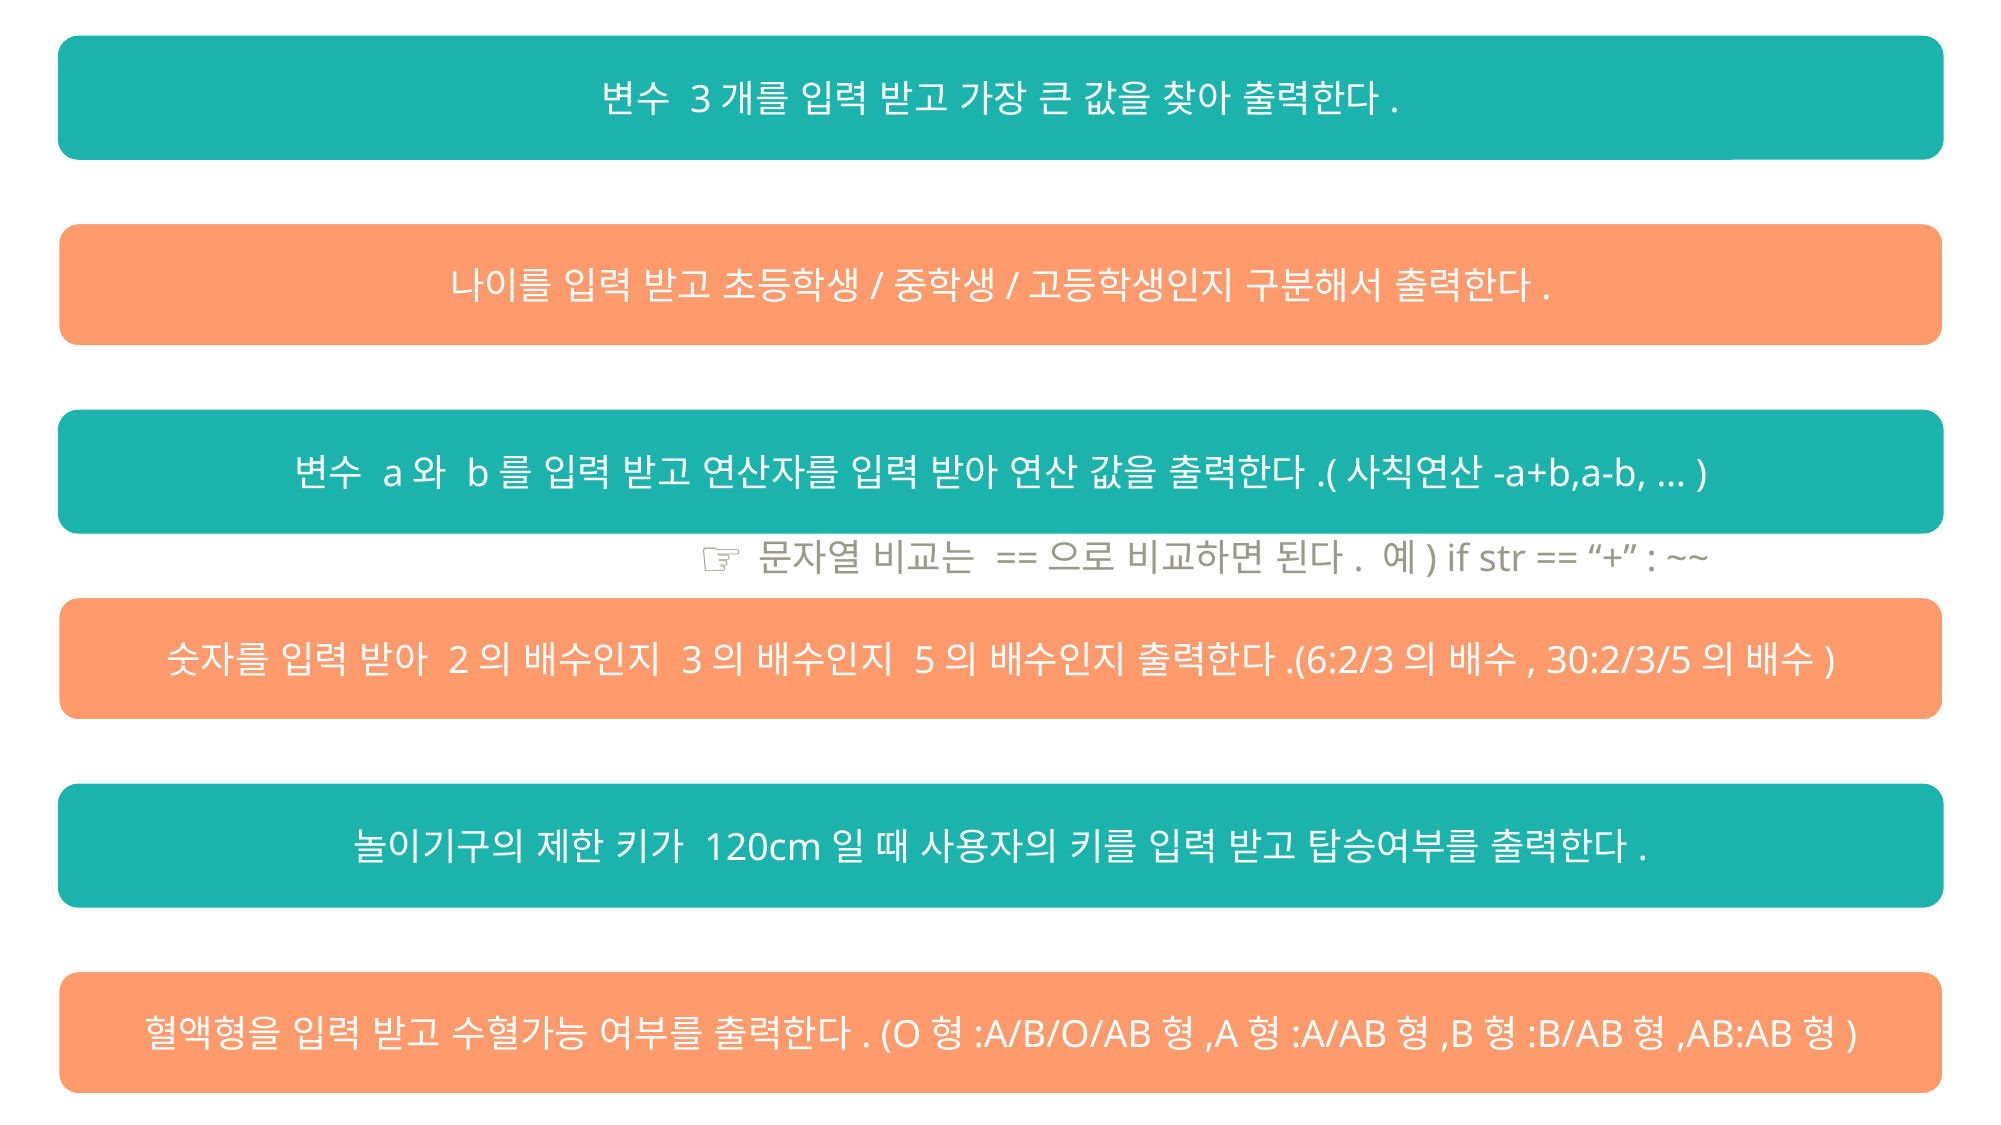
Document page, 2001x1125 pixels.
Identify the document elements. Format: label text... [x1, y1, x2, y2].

text_box 문자열 비교는 ==으로 비교하면 된다. 예) if str == “+” : ~~ [744, 526, 2000, 587]
text_box 혈액형을 입력 받고 수혈가능 여부를 출력한다. (O형:A/B/O/AB형,A형:A/AB형,B형:B/AB형,AB:AB형) [56, 969, 1946, 1097]
text_box ☞ [684, 519, 744, 594]
text_box 나이를 입력 받고 초등학생/중학생/고등학생인지 구분해서 출력한다. [56, 221, 1946, 349]
text_box 숫자를 입력 받아 2의 배수인지 3의 배수인지 5의 배수인지 출력한다.(6:2/3의 배수, 30:2/3/5의 배수) [56, 595, 1946, 723]
text_box 변수 3개를 입력 받고 가장 큰 값을 찾아 출력한다. [56, 34, 1945, 161]
text_box 변수 a와 b를 입력 받고 연산자를 입력 받아 연산 값을 출력한다.(사칙연산-a+b,a-b, … ) [56, 408, 1945, 535]
text_box 놀이기구의 제한 키가 120cm일 때 사용자의 키를 입력 받고 탑승여부를 출력한다. [56, 782, 1945, 909]
